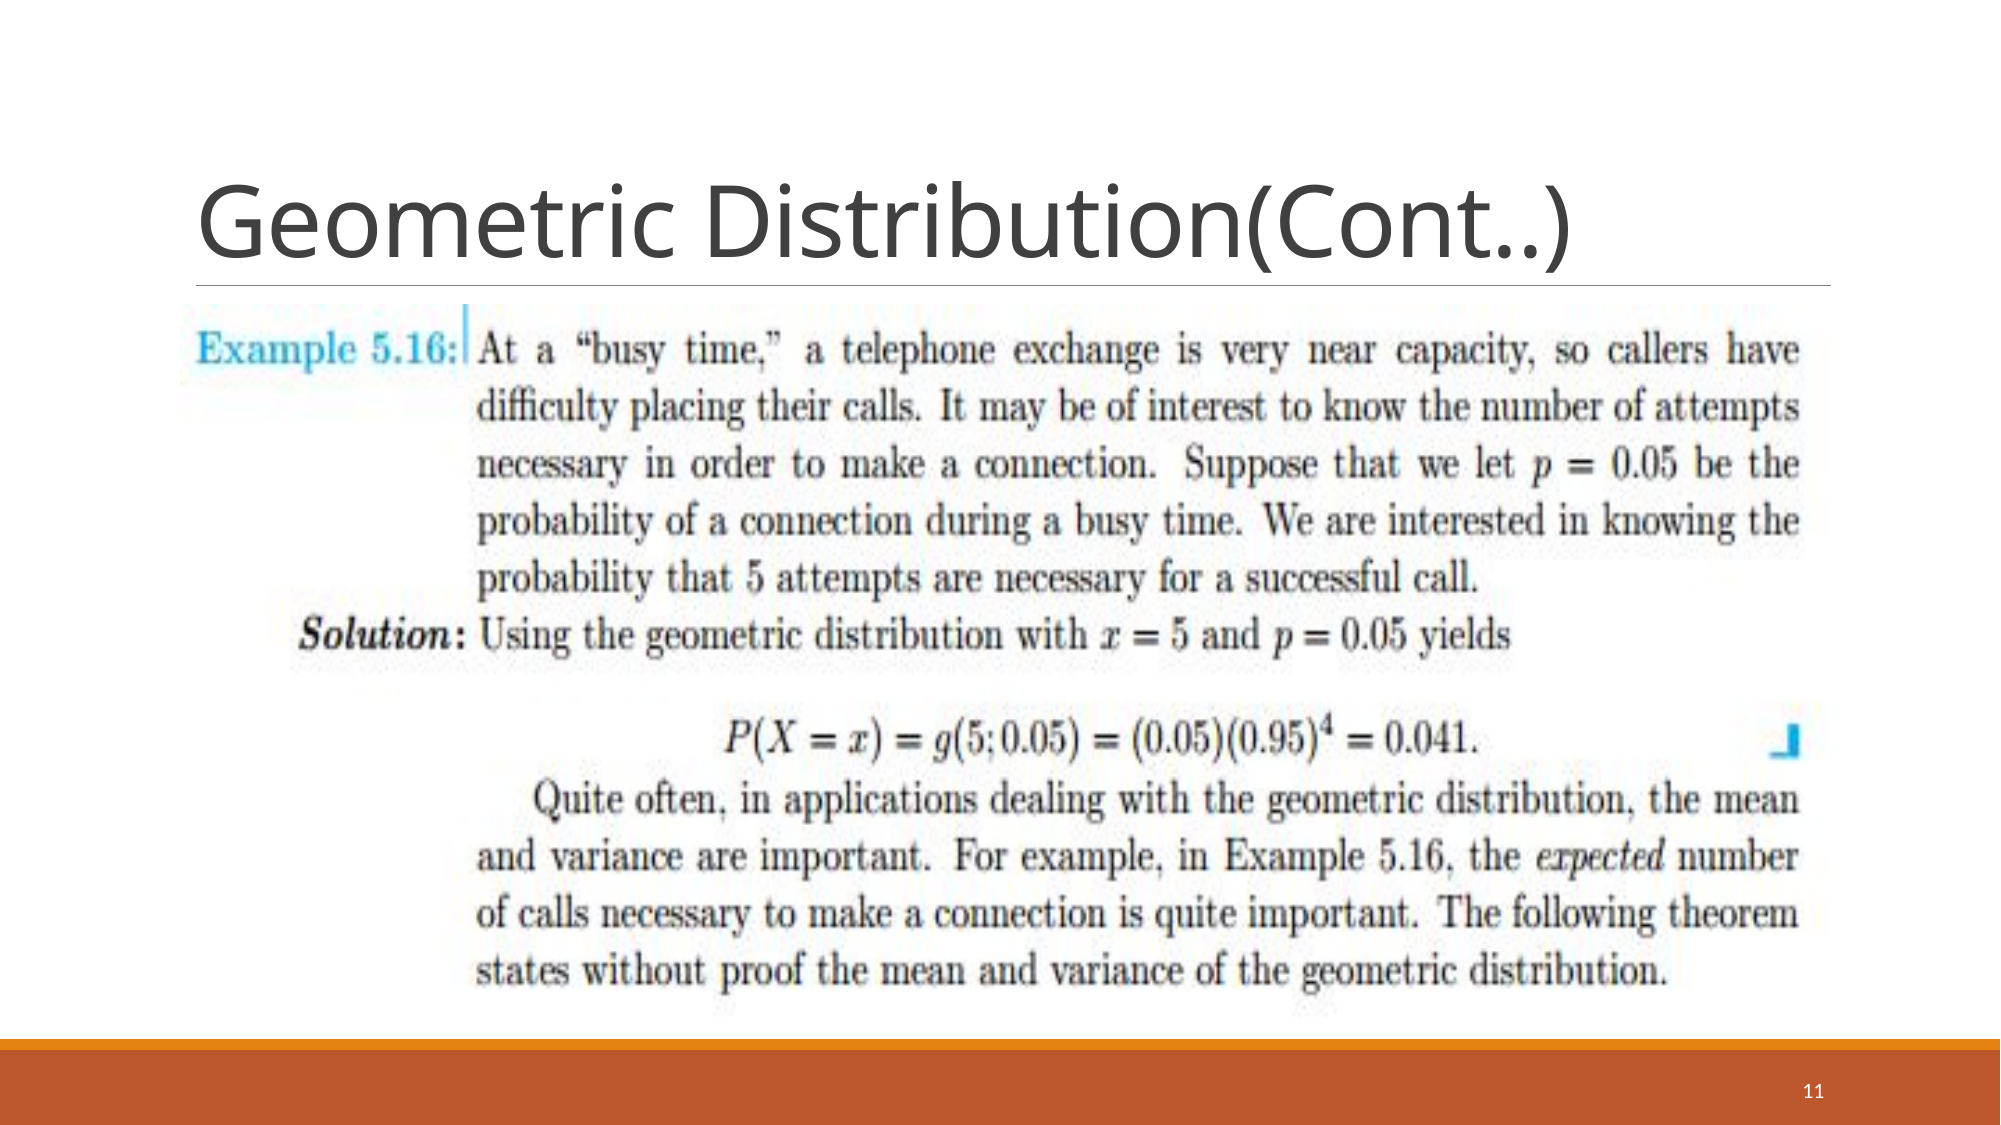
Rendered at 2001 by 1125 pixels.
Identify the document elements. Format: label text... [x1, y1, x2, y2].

title Geometric Distribution(Cont..) [180, 47, 1830, 285]
slide_number 11 [1624, 1059, 1840, 1120]
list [179, 303, 1831, 1033]
